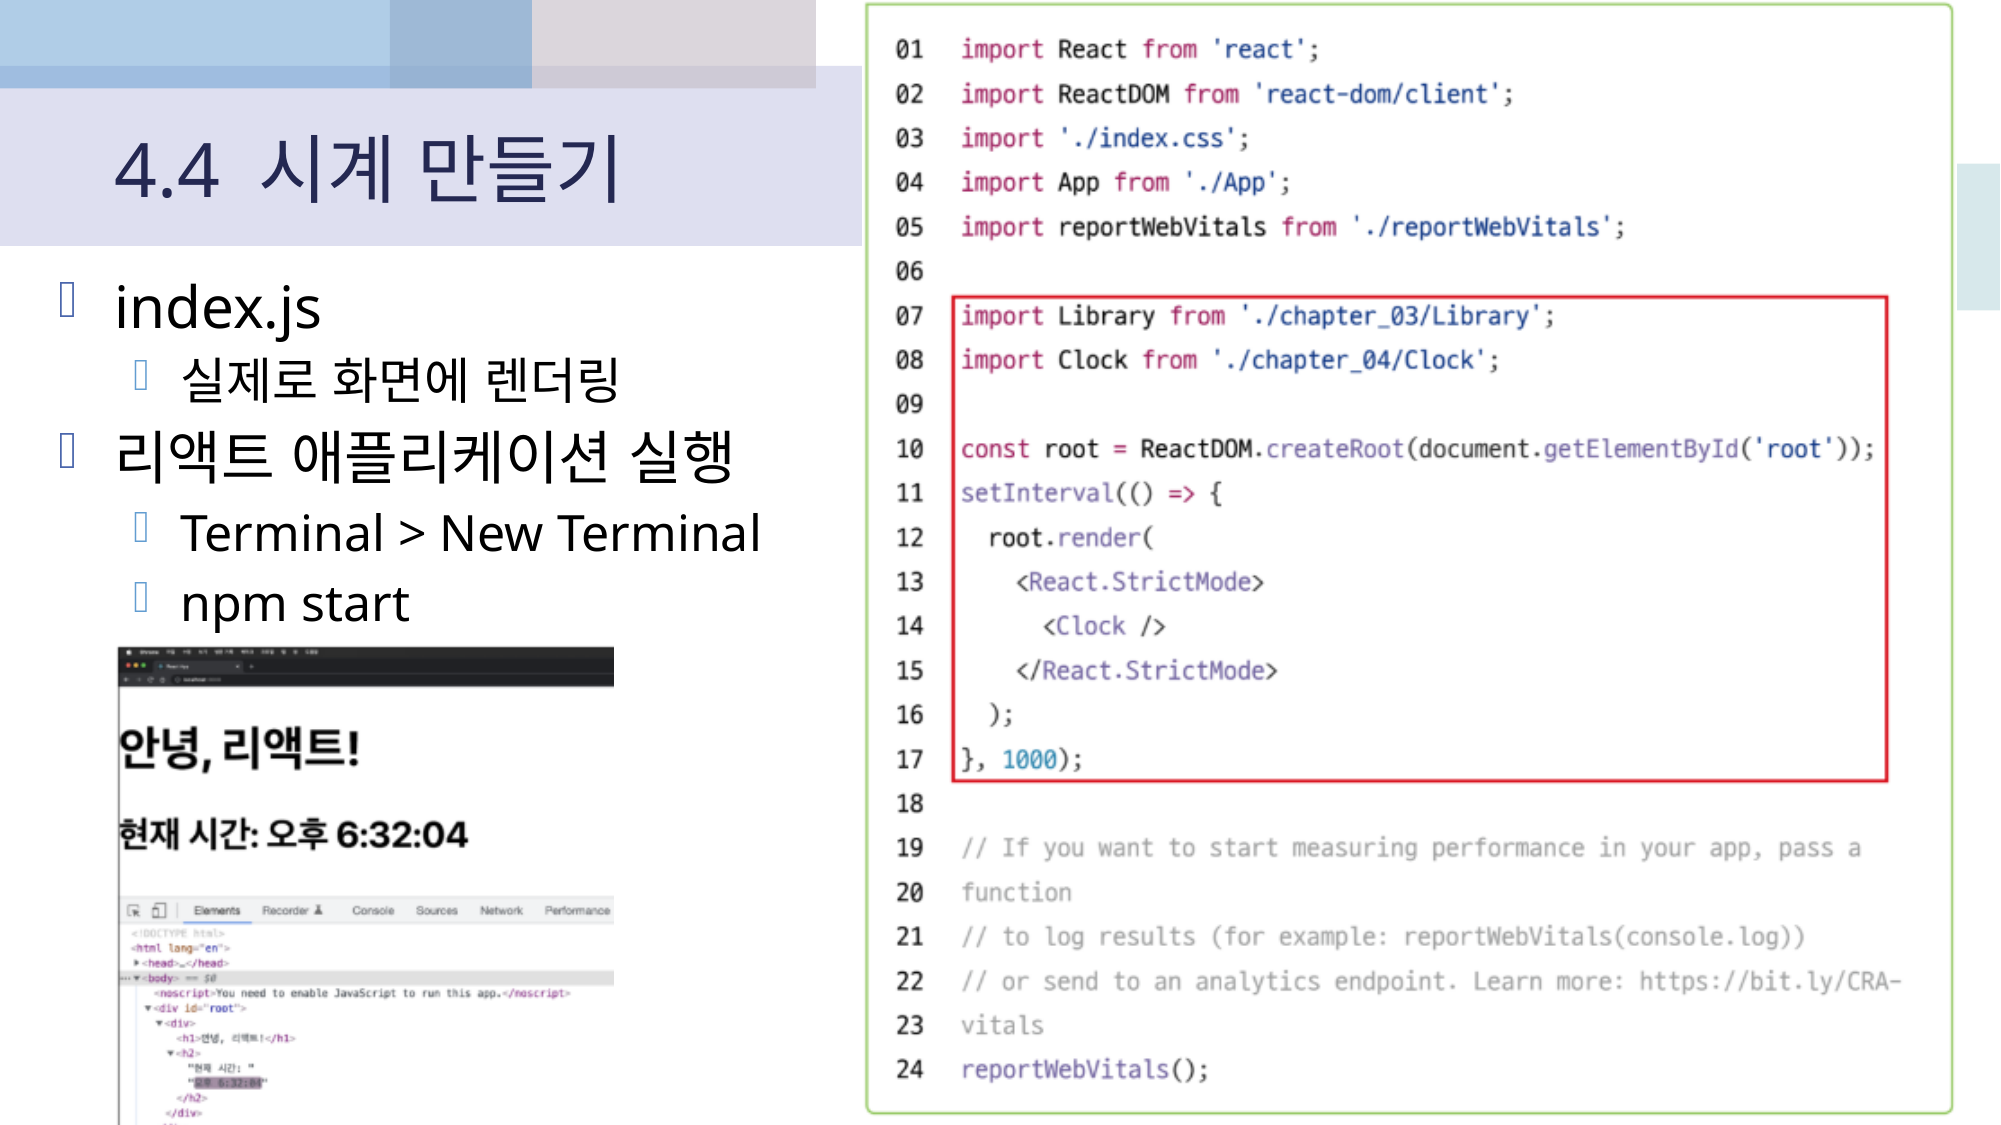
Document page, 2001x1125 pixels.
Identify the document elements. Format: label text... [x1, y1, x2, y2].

picture [861, 0, 1957, 1118]
picture [115, 644, 615, 1125]
title 4.4 시계 만들기 [99, 88, 855, 246]
list index.js 실제로 화면에 렌더링 리액트 애플리케이션 실행 Terminal > New Terminal npm start [43, 262, 815, 1080]
